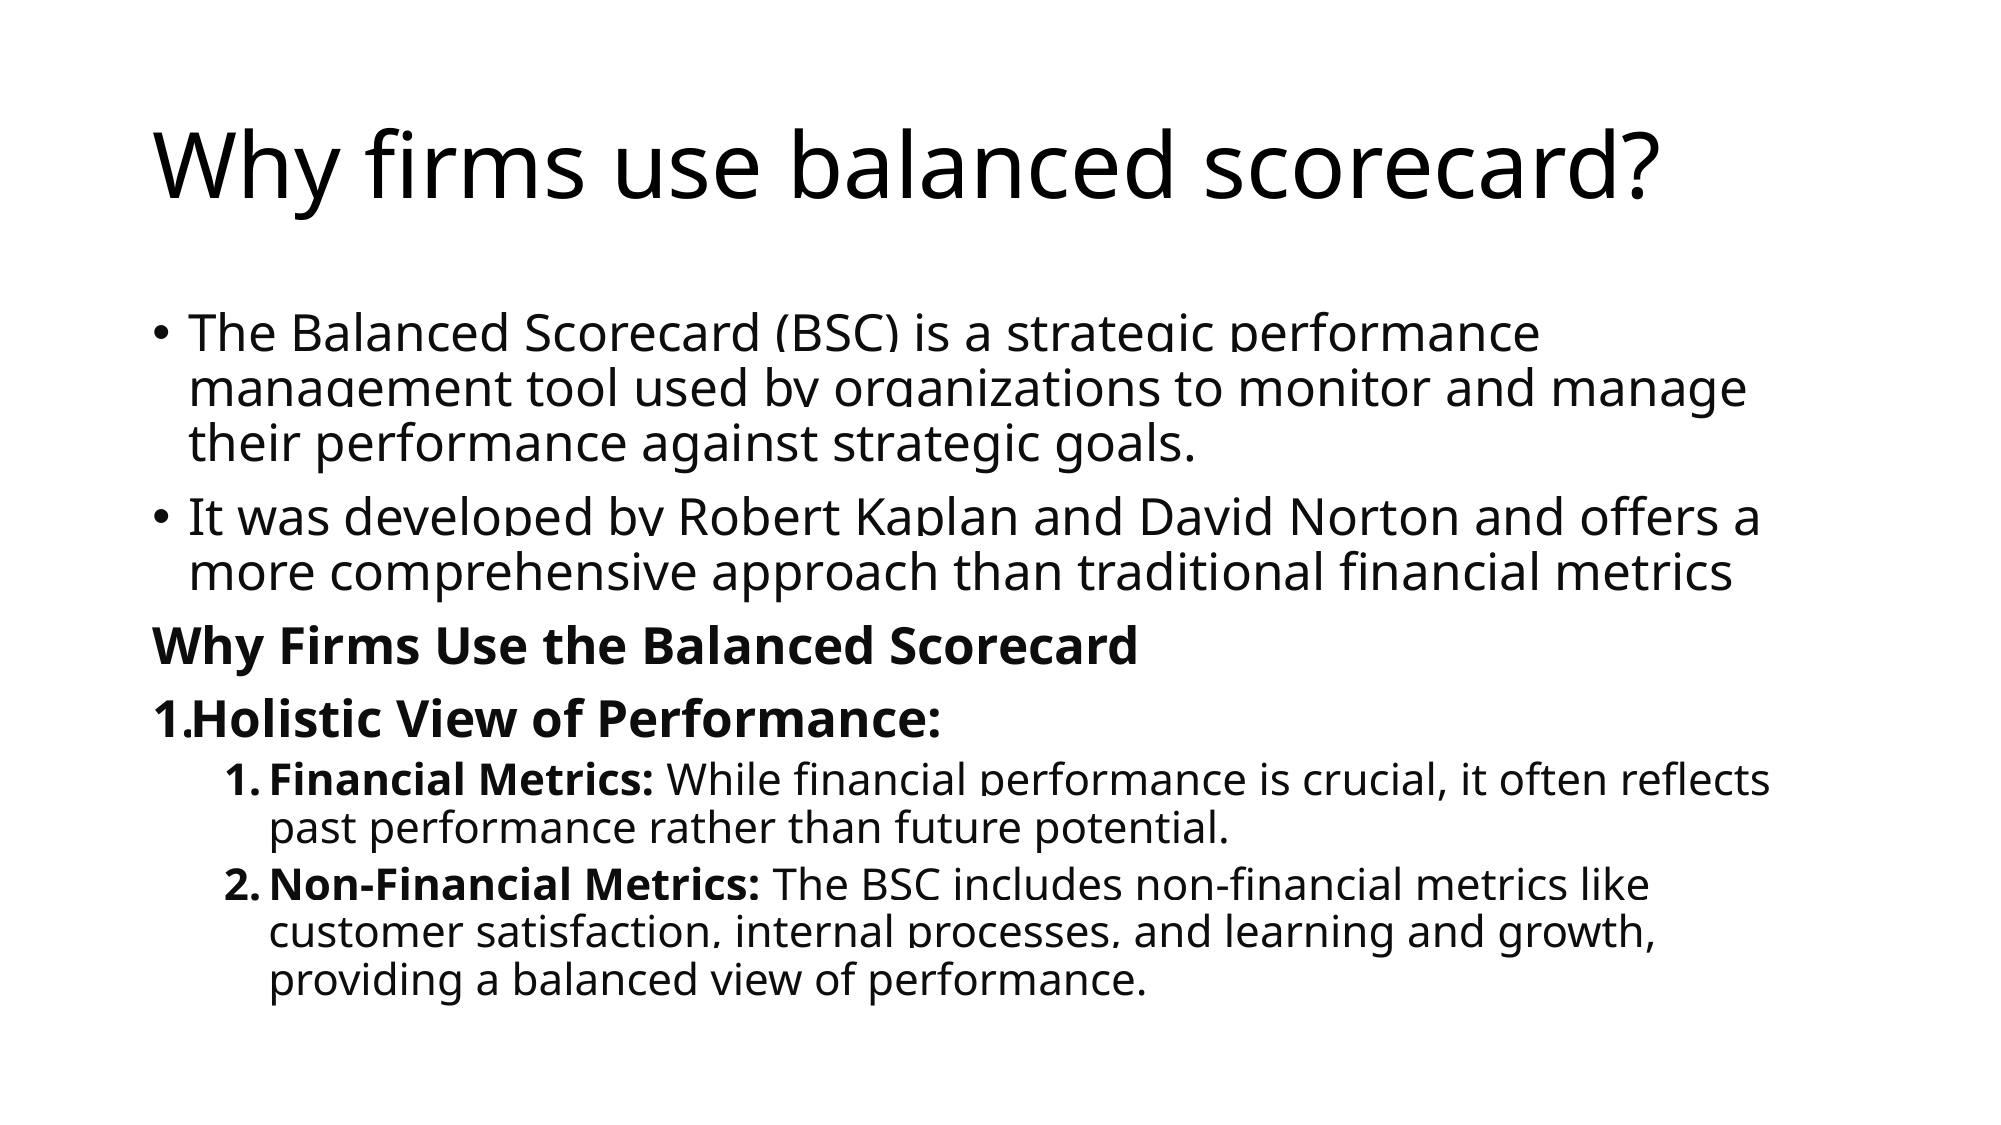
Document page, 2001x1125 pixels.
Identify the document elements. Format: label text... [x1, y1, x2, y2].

list The Balanced Scorecard (BSC) is a strategic performance management tool used by organizations to monitor and manage their performance against strategic goals. It was developed by Robert Kaplan and David Norton and offers a more comprehensive approach than traditional financial metrics Why Firms Use the Balanced Scorecard Holistic View of Performance: Financial Metrics: While financial performance is crucial, it often reflects past performance rather than future potential. Non-Financial Metrics: The BSC includes non-financial metrics like customer satisfaction, internal processes, and learning and growth, providing a balanced view of performance. [137, 299, 1863, 1014]
title Why firms use balanced scorecard? [137, 59, 1863, 278]
